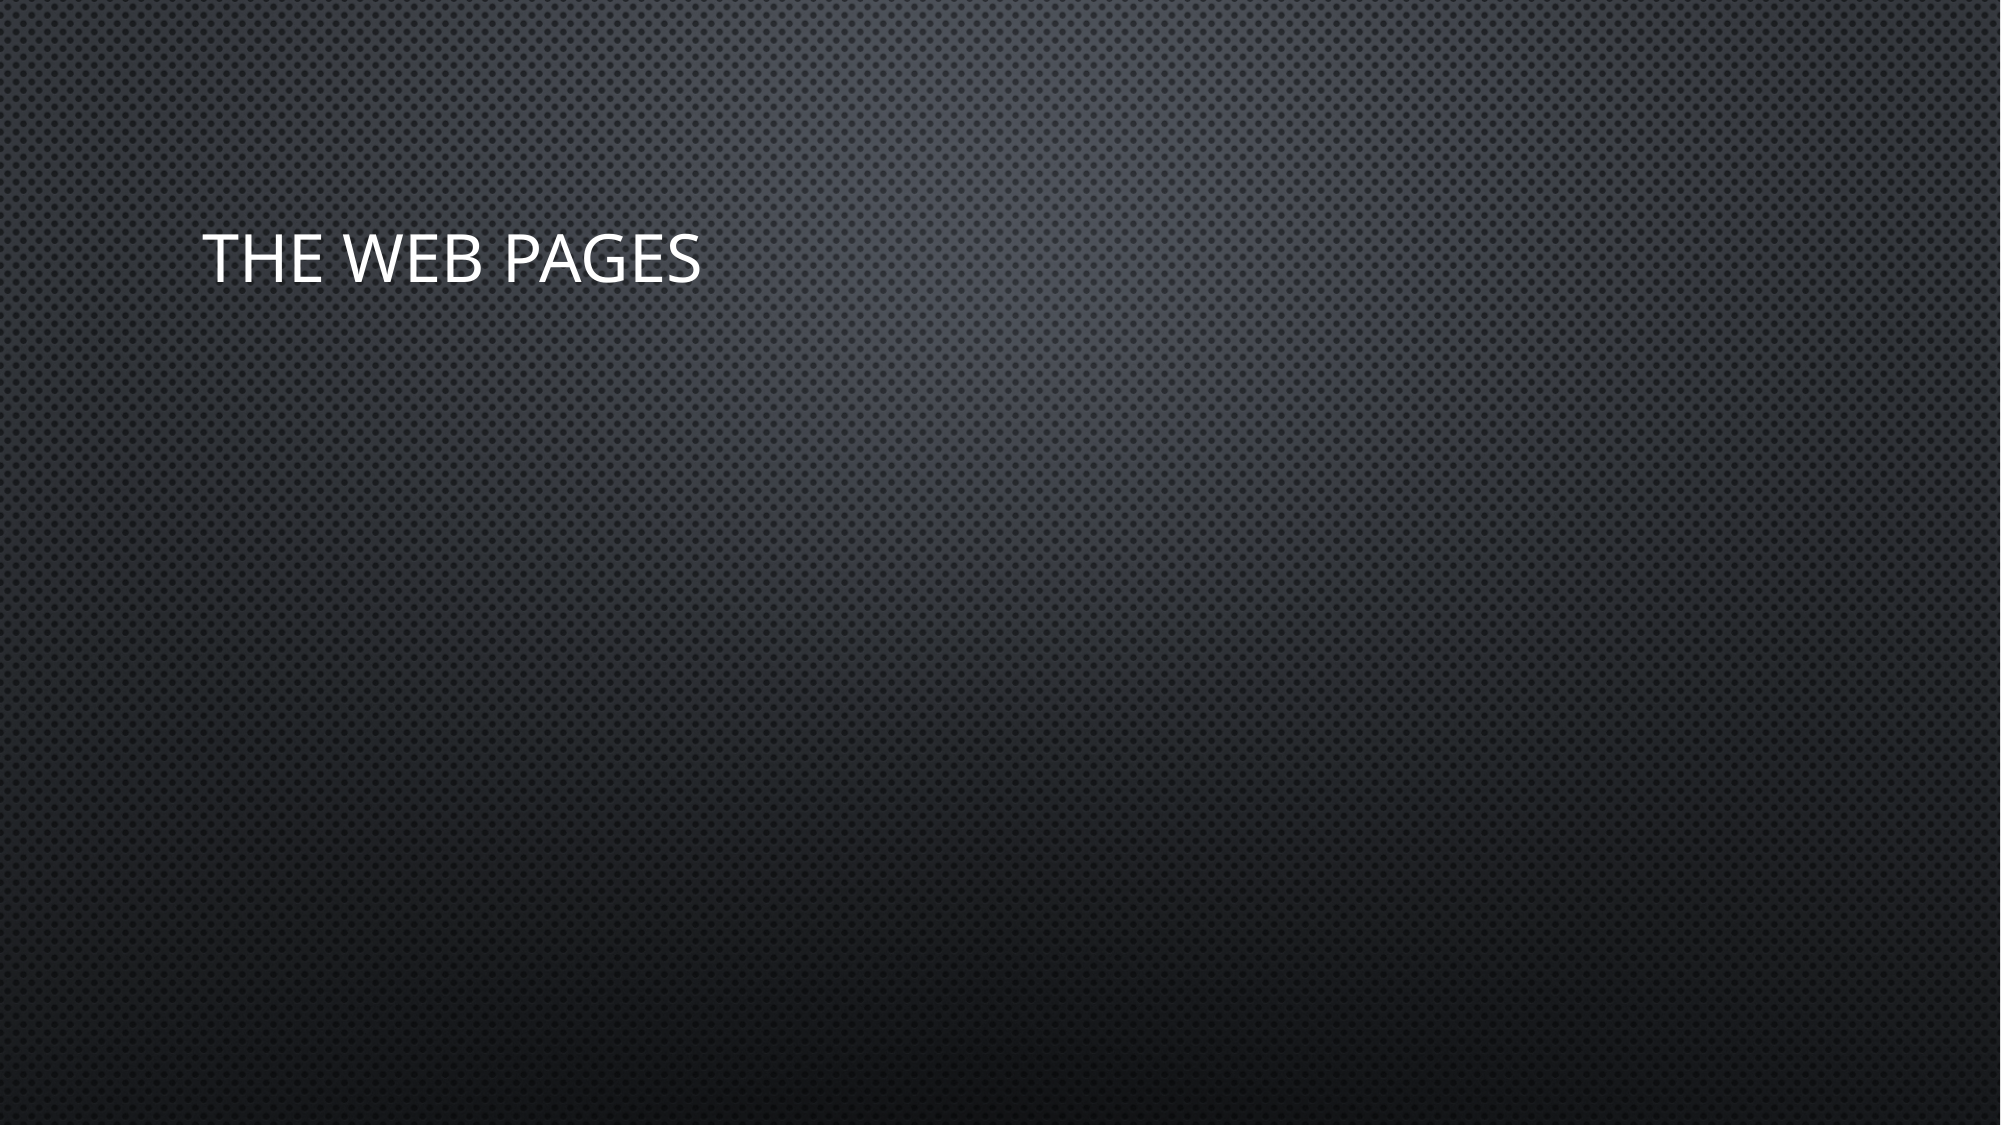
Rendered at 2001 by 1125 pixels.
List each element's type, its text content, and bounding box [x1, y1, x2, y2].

title The web pages [187, 99, 1813, 413]
